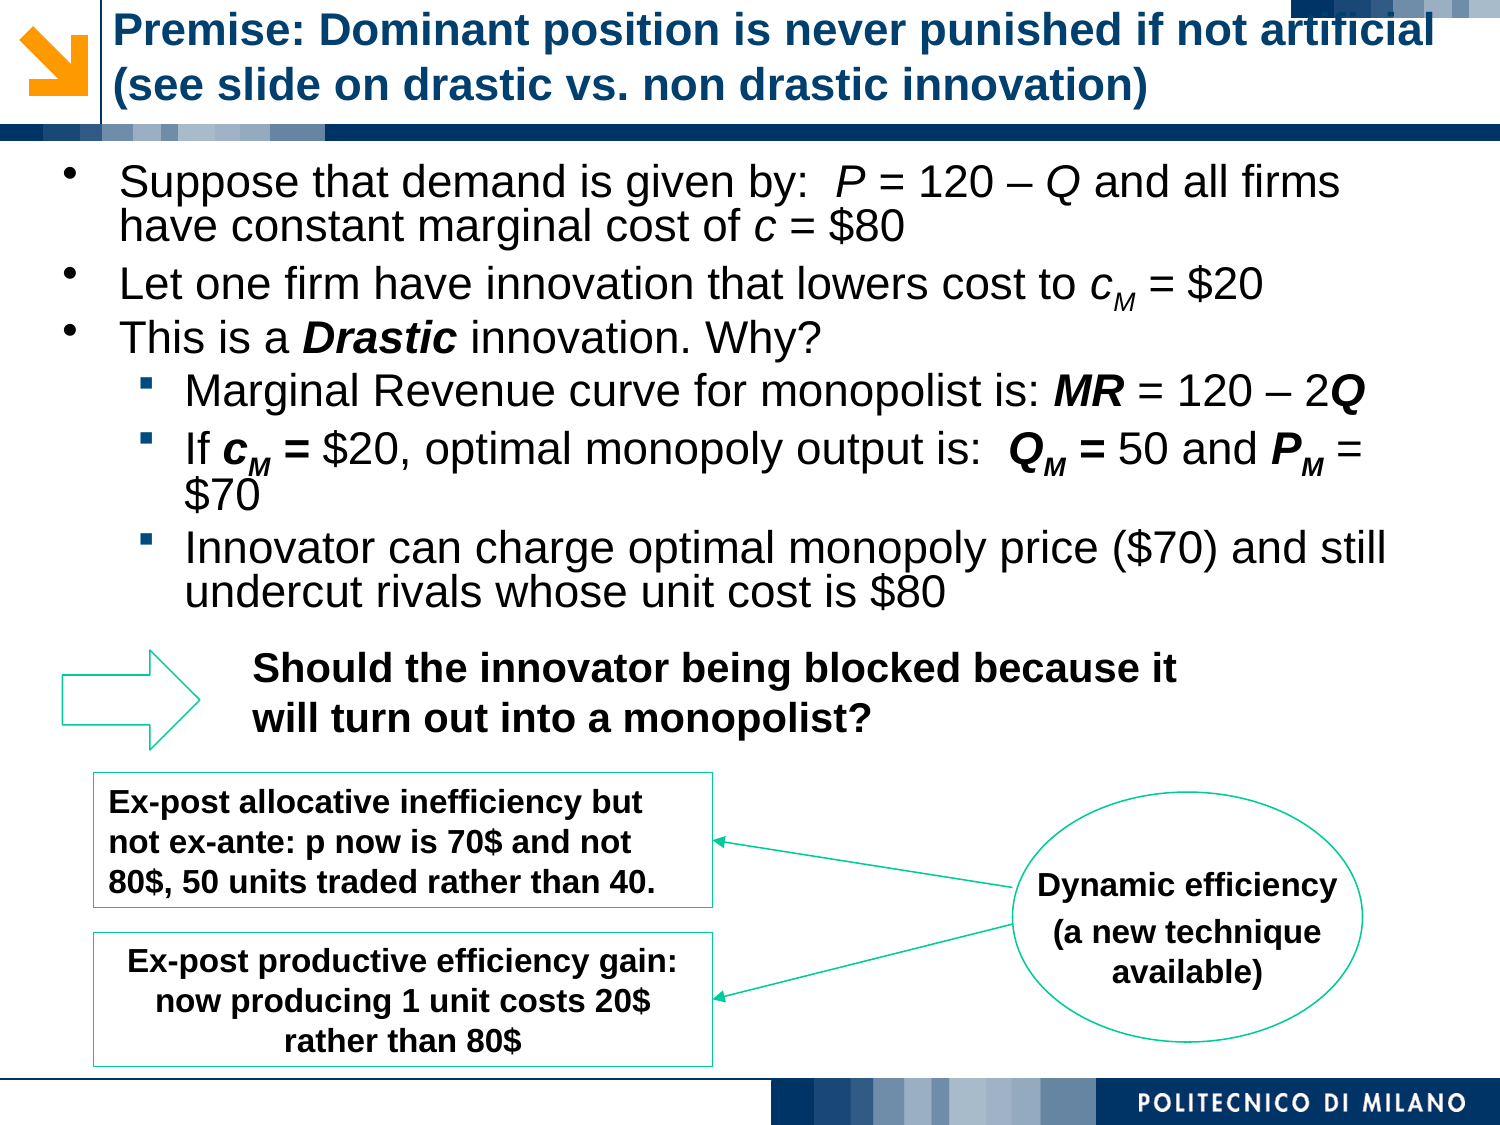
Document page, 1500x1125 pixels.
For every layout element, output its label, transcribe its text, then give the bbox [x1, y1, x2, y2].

title Premise: Dominant position is never punished if not artificial (see slide on drastic vs. non drastic innovation) [112, 0, 1438, 132]
text_box Dynamic efficiency (a new technique available) [987, 855, 1388, 998]
text_box [1035, 792, 1340, 855]
list Suppose that demand is given by: P = 120 – Q and all firms have constant marginal cost of c = $80 Let one firm have innovation that lowers cost to cM = $20 This is a Drastic innovation. Why? Marginal Revenue curve for monopolist is: MR = 120 – 2Q If cM = $20, optimal monopoly output is: QM = 50 and PM = $70 Innovator can charge optimal monopoly price ($70) and still undercut rivals whose unit cost is $80 [62, 162, 1413, 976]
text_box Ex-post allocative inefficiency but not ex-ante: p now is 70$ and not 80$, 50 units traded rather than 40. [93, 772, 713, 908]
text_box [712, 840, 1013, 888]
picture [0, 0, 1500, 141]
text_box Ex-post productive efficiency gain: now producing 1 unit costs 20$ rather than 80$ [93, 932, 713, 1067]
text_box [1054, 998, 1321, 1043]
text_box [712, 923, 1013, 1001]
text_box Should the innovator being blocked because it will turn out into a monopolist? [237, 633, 1213, 749]
picture [0, 1074, 1500, 1125]
text_box [62, 650, 200, 751]
